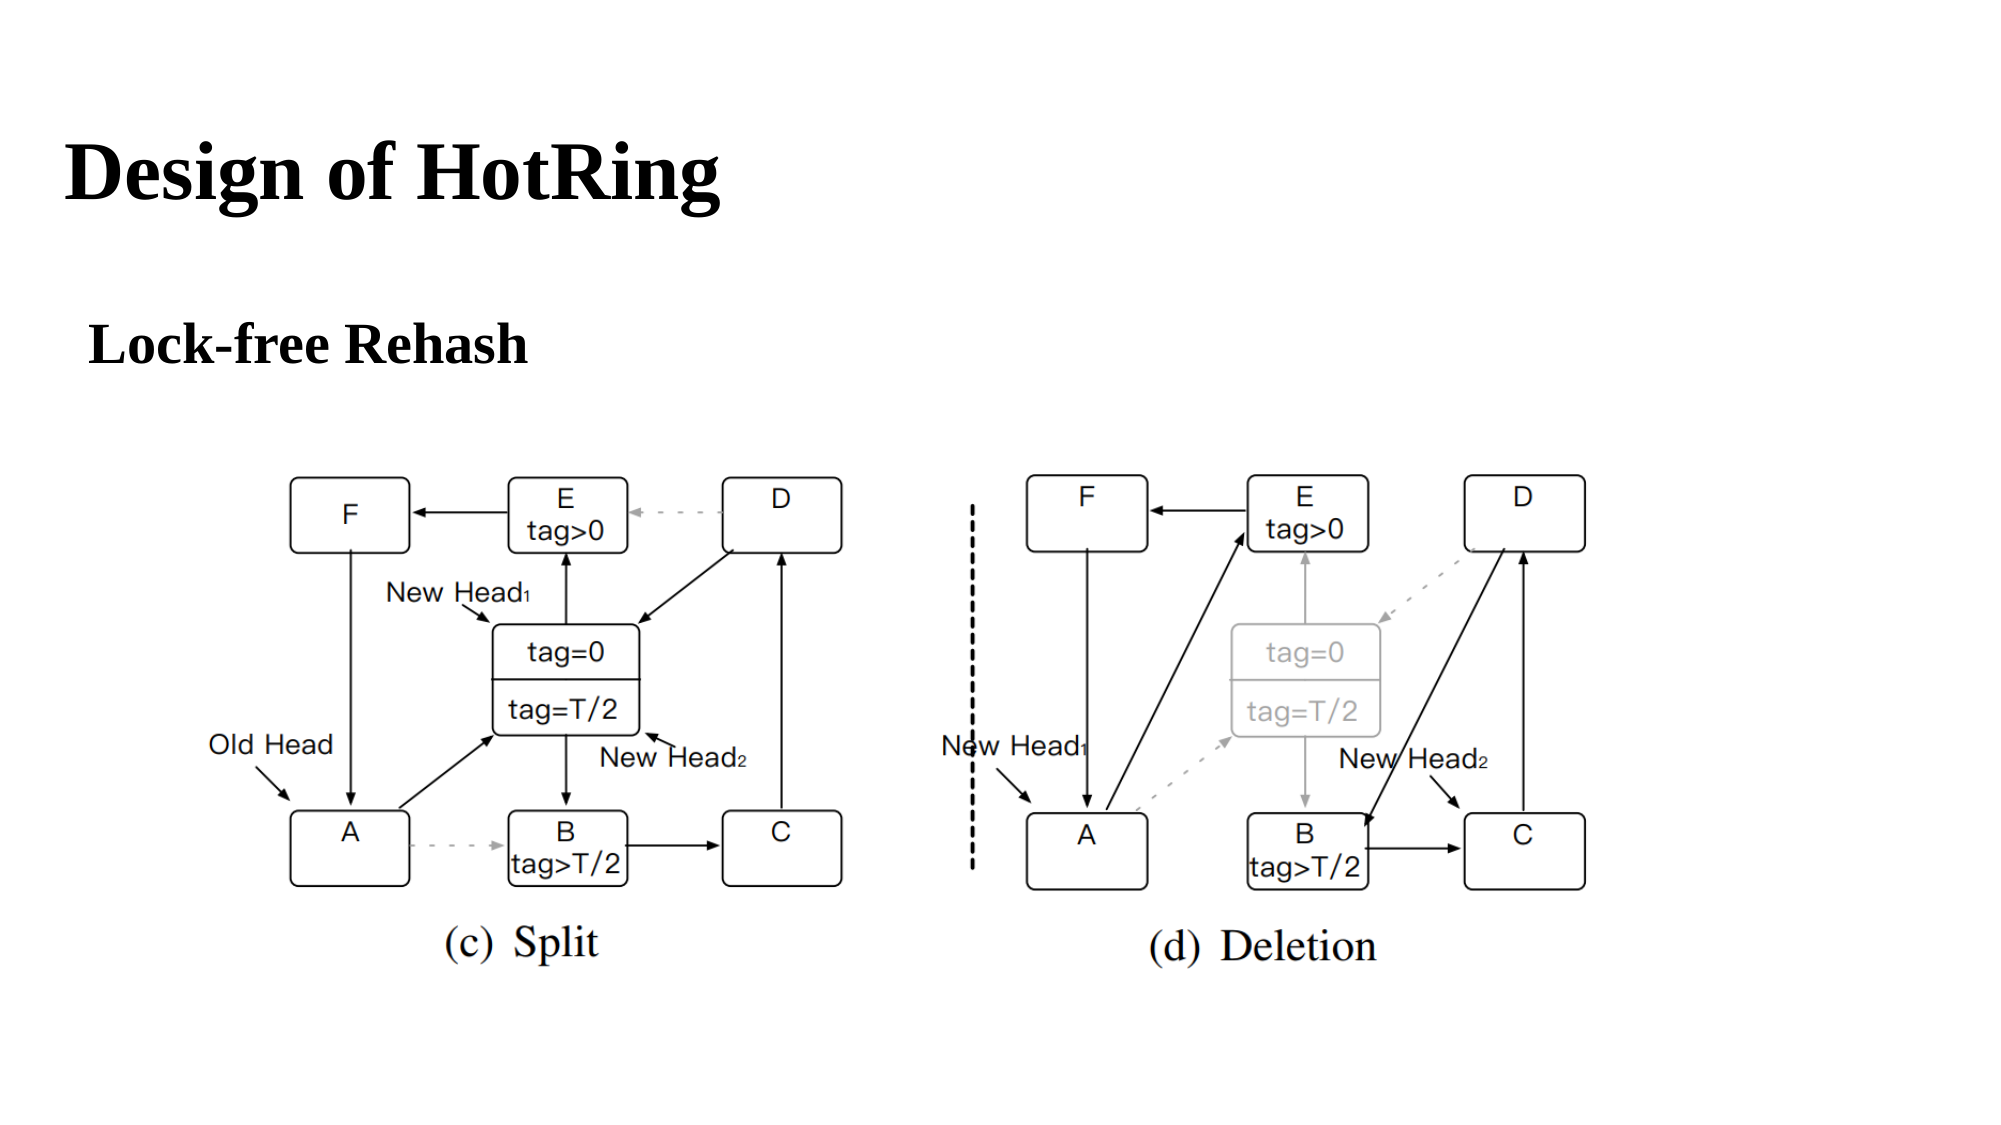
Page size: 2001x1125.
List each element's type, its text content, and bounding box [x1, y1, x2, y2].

picture [194, 458, 871, 985]
text_box Design of HotRing [50, 108, 1050, 224]
picture [942, 458, 1676, 985]
text_box Lock-free Rehash [73, 262, 1918, 383]
